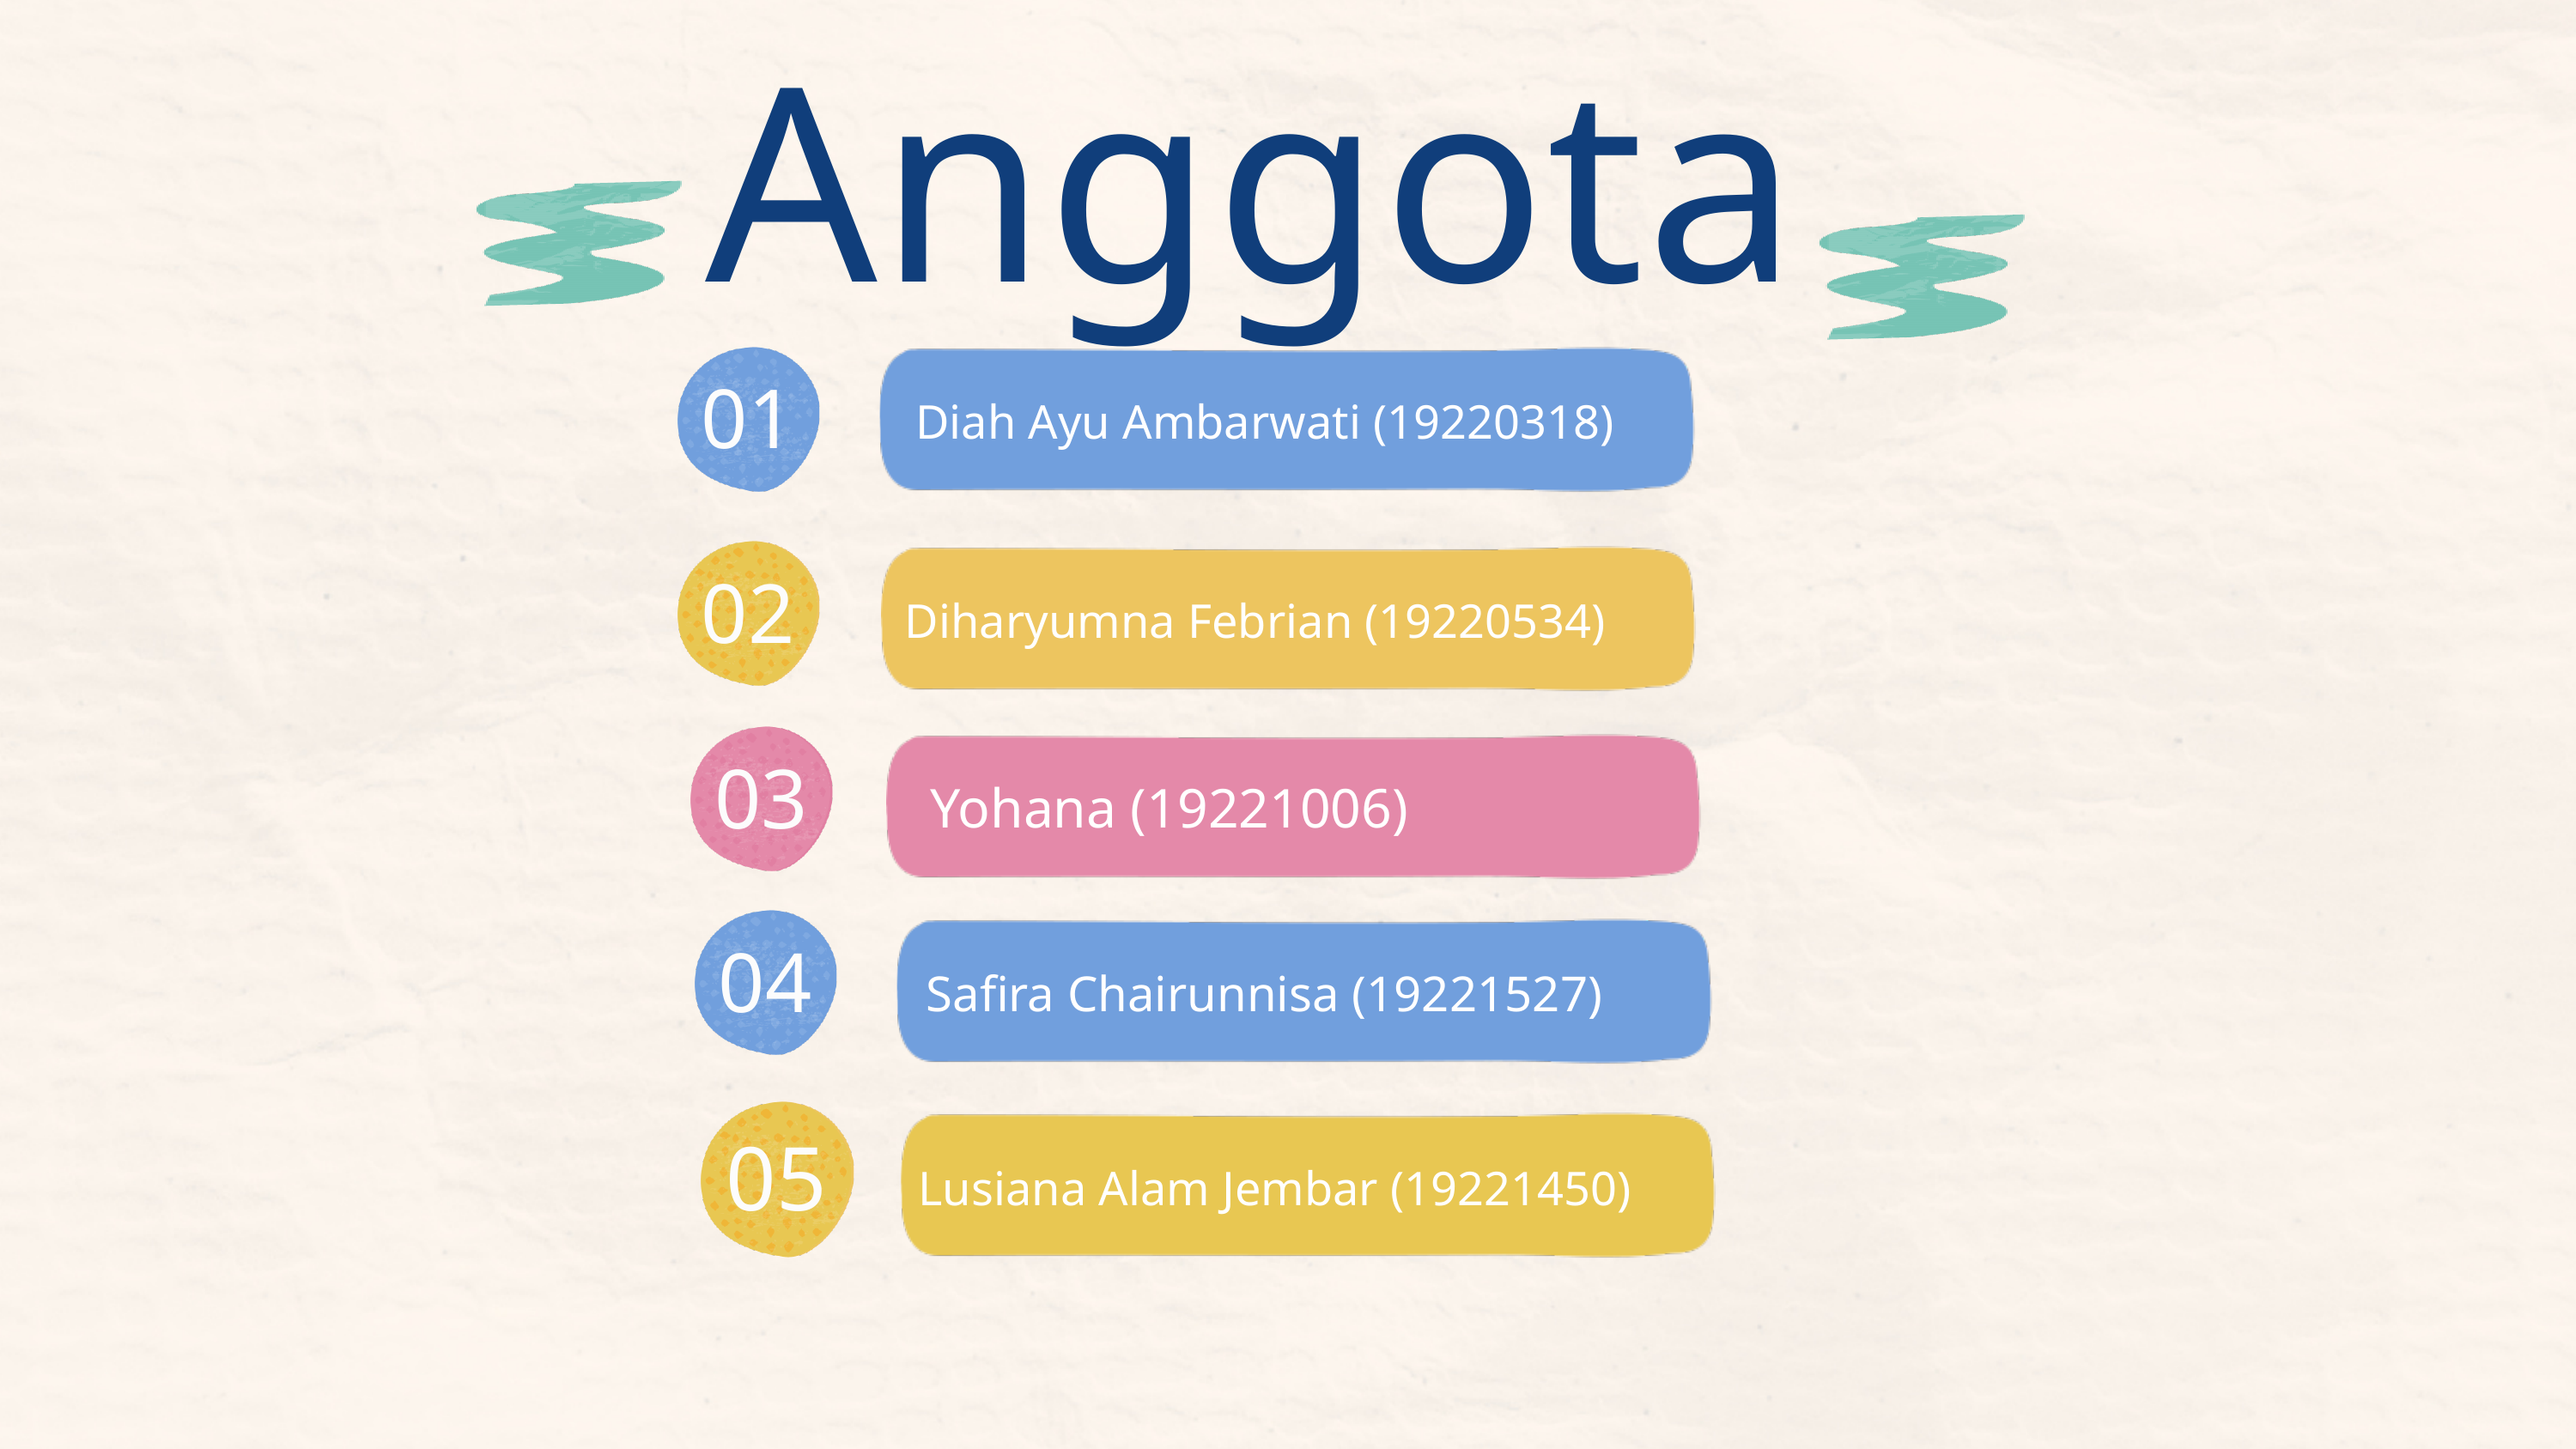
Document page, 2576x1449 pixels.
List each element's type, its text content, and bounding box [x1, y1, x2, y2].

text_box Safira Chairunnisa (19221527) [926, 953, 1965, 1022]
text_box [901, 1113, 1718, 1261]
text_box [881, 545, 1698, 694]
text_box Anggota [290, 0, 2215, 336]
text_box [886, 734, 1703, 882]
text_box Diharyumna Febrian (19220534) [904, 582, 1832, 648]
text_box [690, 726, 833, 875]
text_box [879, 346, 1697, 495]
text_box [677, 347, 820, 495]
text_box [415, 179, 714, 308]
text_box Yohana (19221006) [930, 763, 1646, 840]
text_box [1758, 213, 2057, 342]
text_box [677, 541, 820, 690]
text_box Lusiana Alam Jembar (19221450) [918, 1149, 1980, 1216]
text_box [694, 910, 837, 1058]
text_box Diah Ayu Ambarwati (19220318) [915, 383, 1681, 449]
text_box [896, 919, 1714, 1067]
text_box [0, 0, 2576, 1449]
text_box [700, 1101, 854, 1262]
